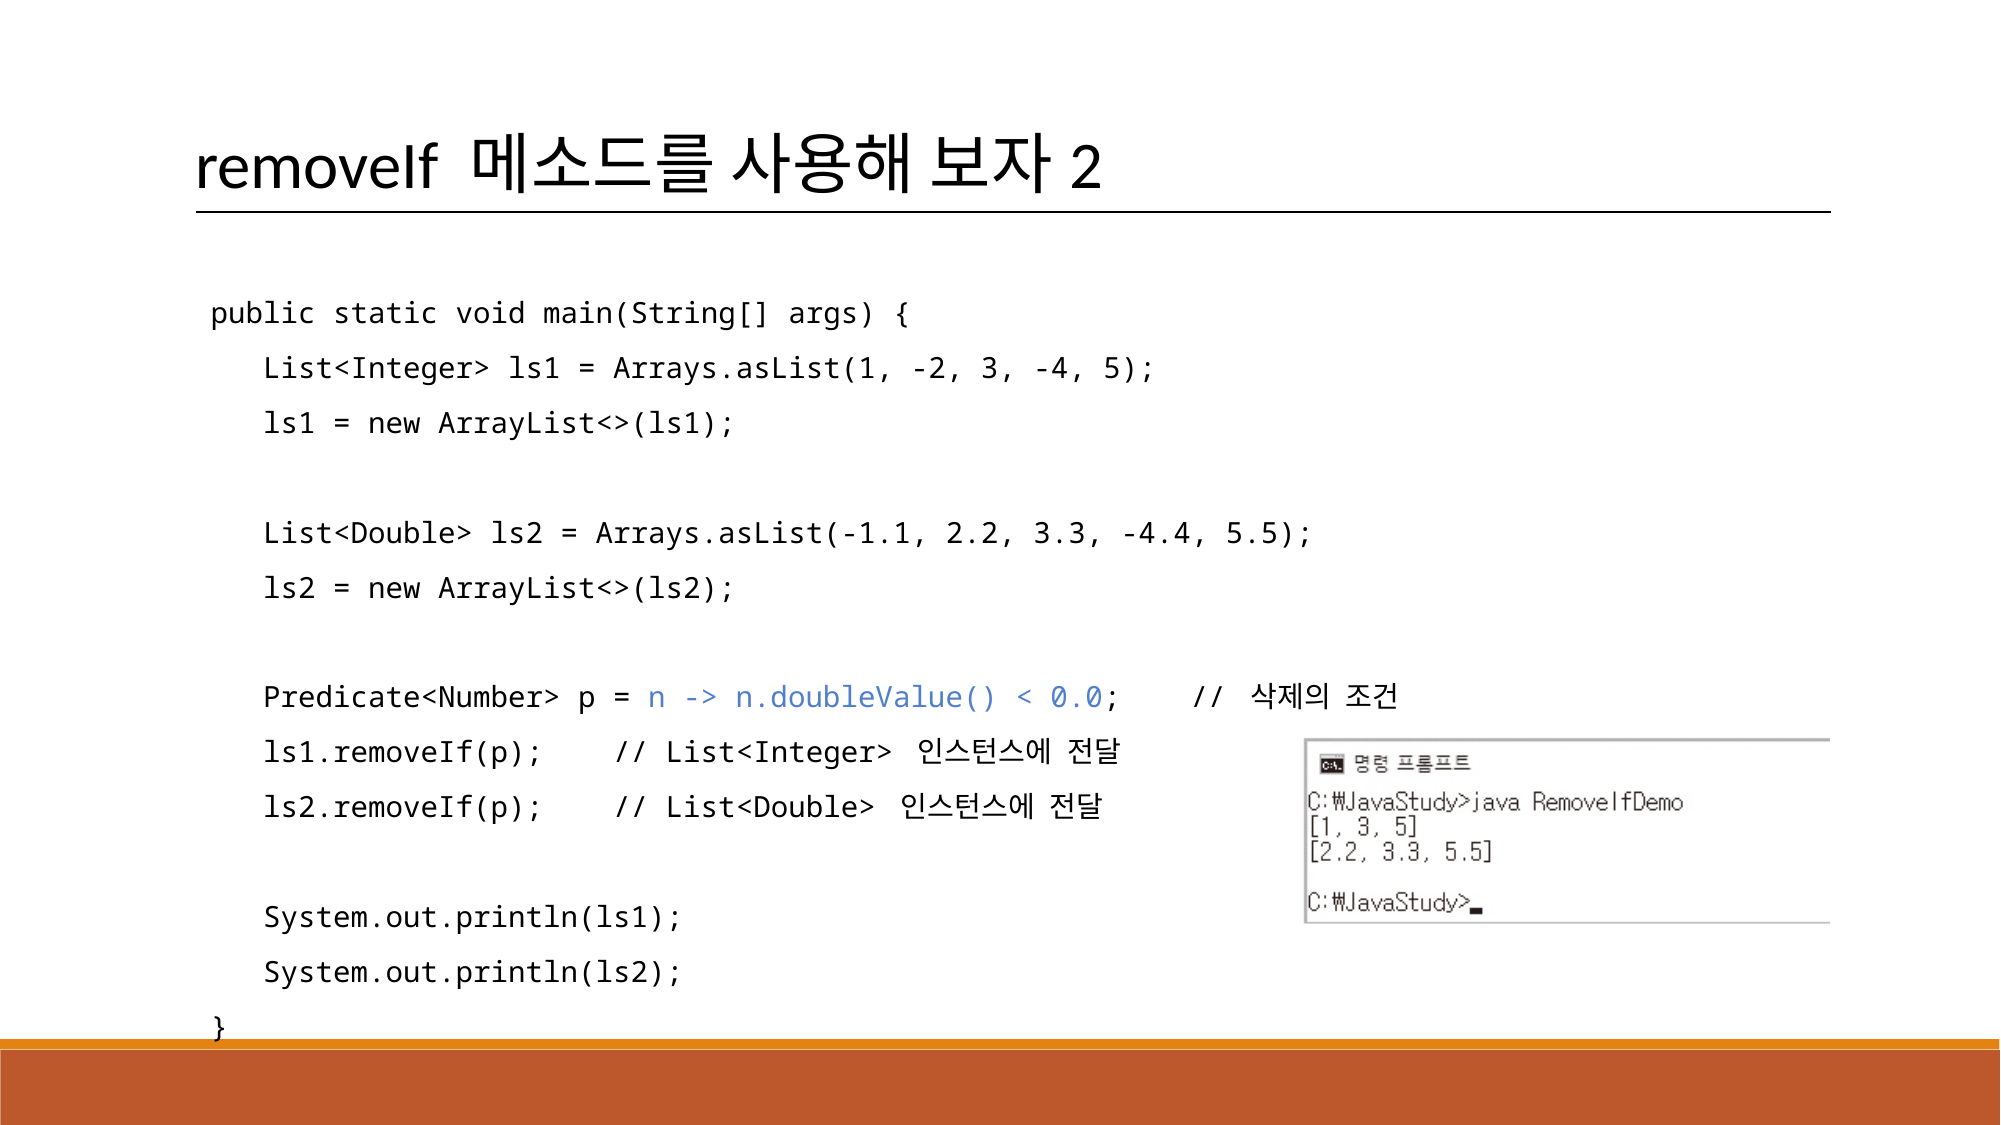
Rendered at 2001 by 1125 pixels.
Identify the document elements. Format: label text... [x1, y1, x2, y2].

picture [1298, 729, 1831, 927]
text_box removeIf 메소드를 사용해 보자2 [179, 20, 1830, 210]
text_box public static void main(String[] args) { List<Integer> ls1 = Arrays.asList(1, -2, 3, -4, 5); ls1 = new ArrayList<>(ls1); List<Double> ls2 = Arrays.asList(-1.1, 2.2, 3.3, -4.4, 5.5); ls2 = new ArrayList<>(ls2); Predicate<Number> p = n -> n.doubleValue() < 0.0; // 삭제의 조건 ls1.removeIf(p); // List<Integer> 인스턴스에 전달 ls2.removeIf(p); // List<Double> 인스턴스에 전달 System.out.println(ls1); System.out.println(ls2); } [195, 267, 1617, 1051]
